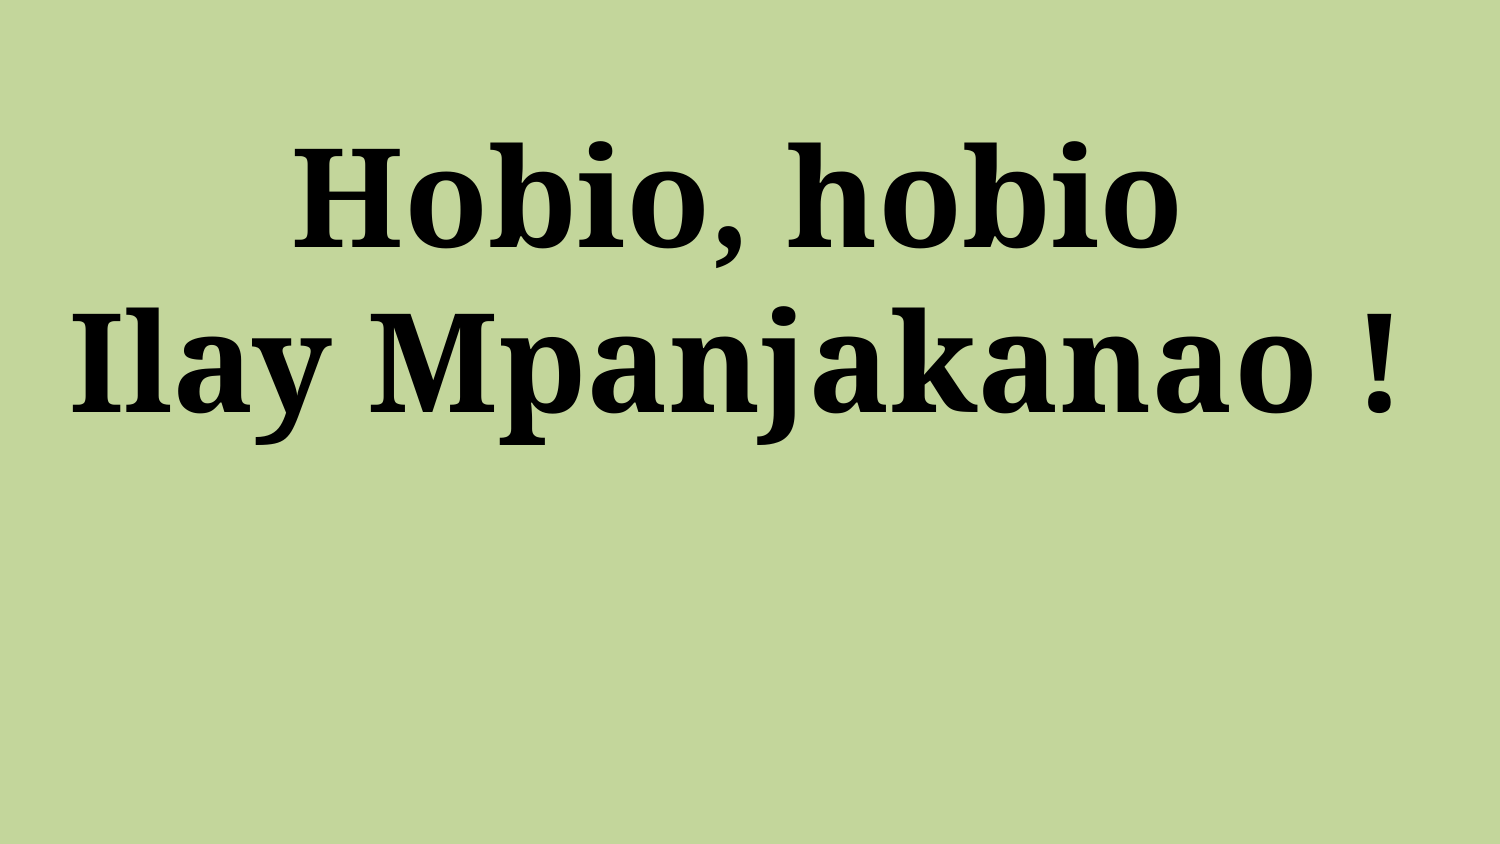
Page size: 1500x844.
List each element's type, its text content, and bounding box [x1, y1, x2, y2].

title Hobio, hobio Ilay Mpanjakanao ! [0, 102, 1477, 809]
